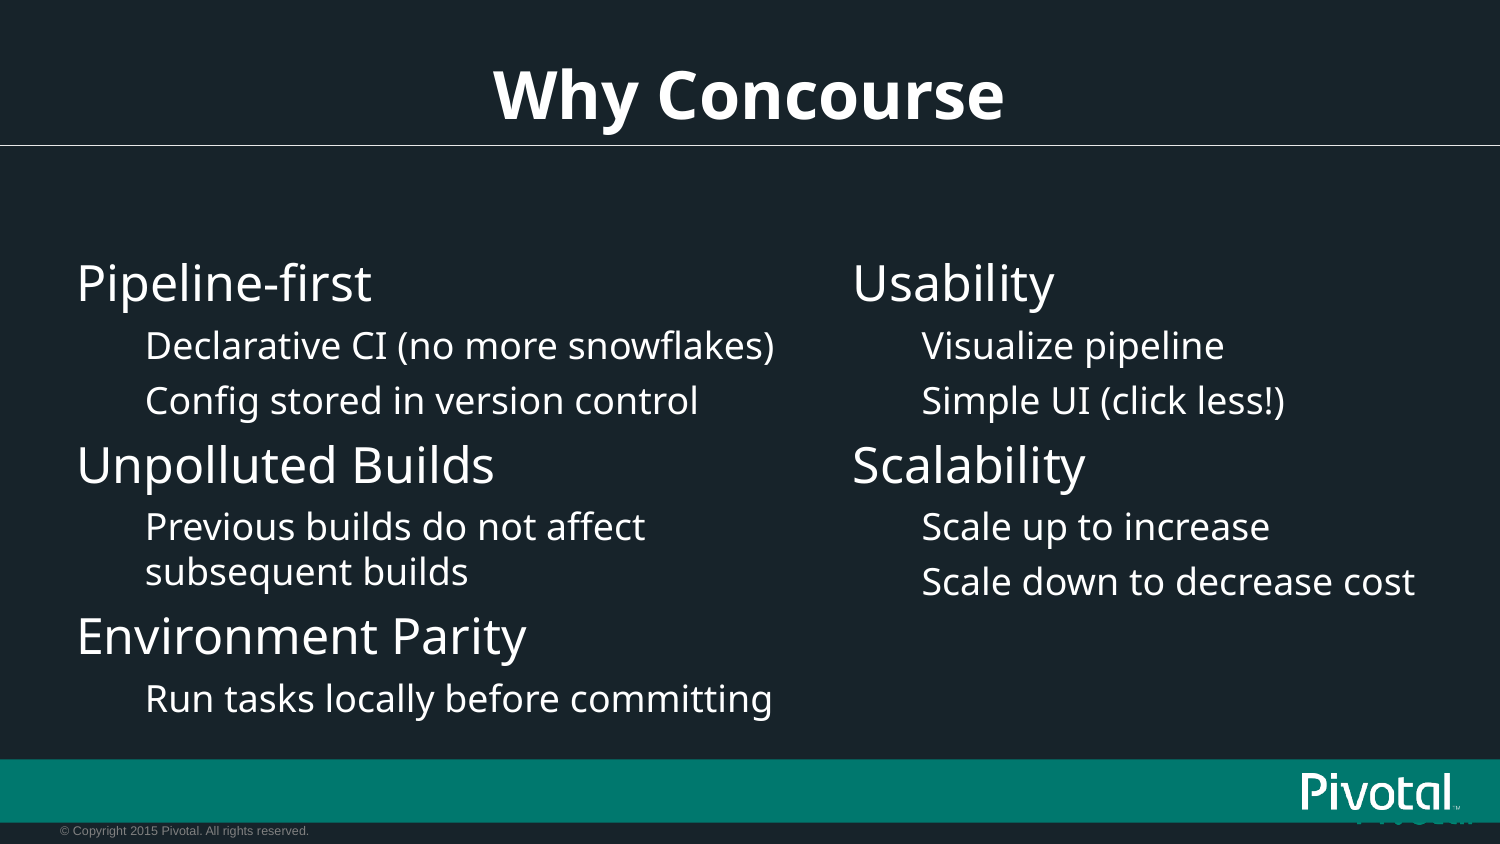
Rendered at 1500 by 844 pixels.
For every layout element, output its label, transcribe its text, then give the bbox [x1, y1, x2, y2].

title Why Concourse [75, 52, 1425, 113]
picture [1302, 773, 1460, 810]
text_box Pipeline-first Declarative CI (no more snowflakes) Config stored in version control Unpolluted Builds Previous builds do not affect subsequent builds Environment Parity Run tasks locally before committing [32, 236, 792, 743]
text_box Usability Visualize pipeline Simple UI (click less!) Scalability Scale up to increase Scale down to decrease cost [808, 236, 1483, 743]
